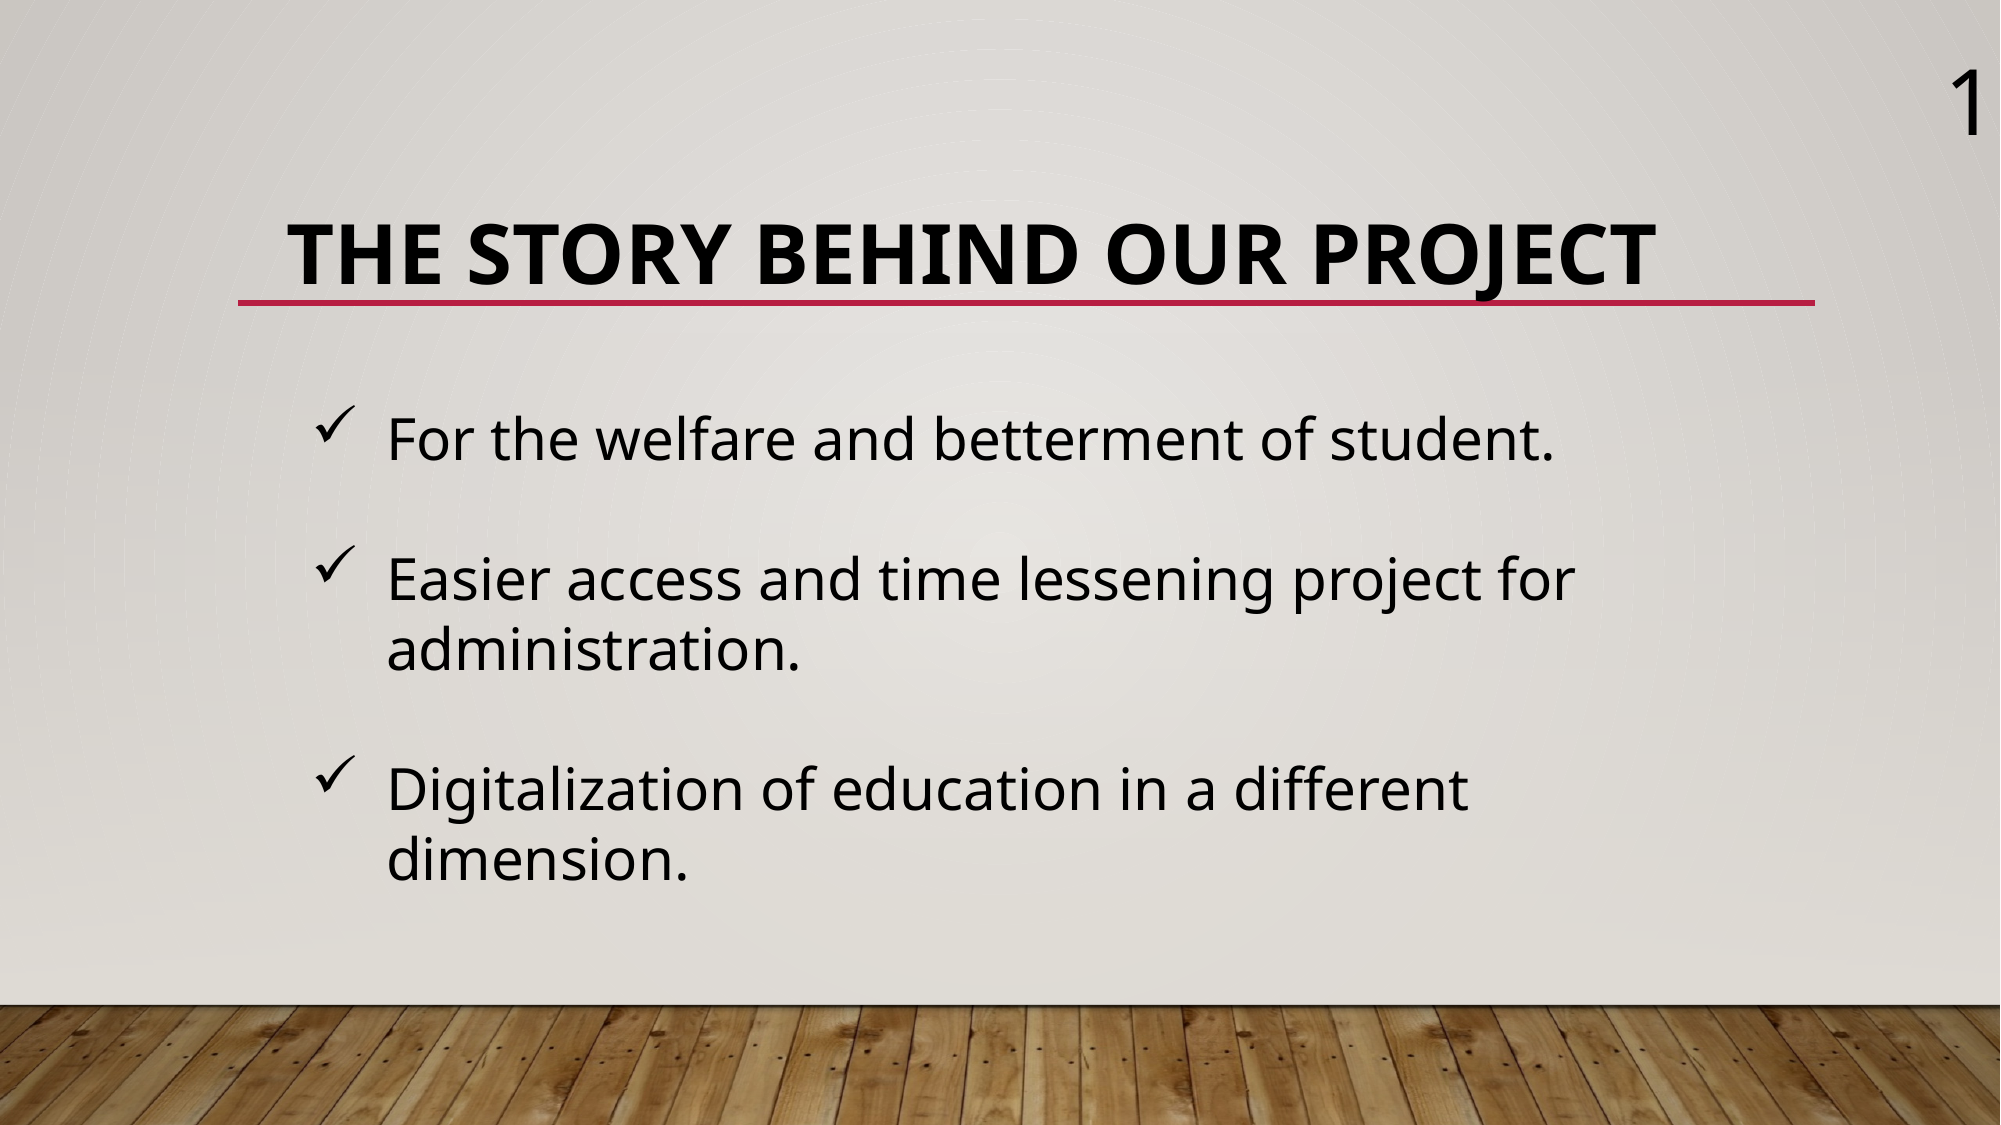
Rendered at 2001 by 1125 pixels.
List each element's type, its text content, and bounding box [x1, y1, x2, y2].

text_box 1 [1929, 36, 2000, 162]
text_box For the welfare and betterment of student. Easier access and time lessening project for administration. Digitalization of education in a different dimension. [221, 394, 1659, 900]
picture [0, 1005, 2000, 1125]
title The Story behind our Project [271, 204, 1847, 377]
